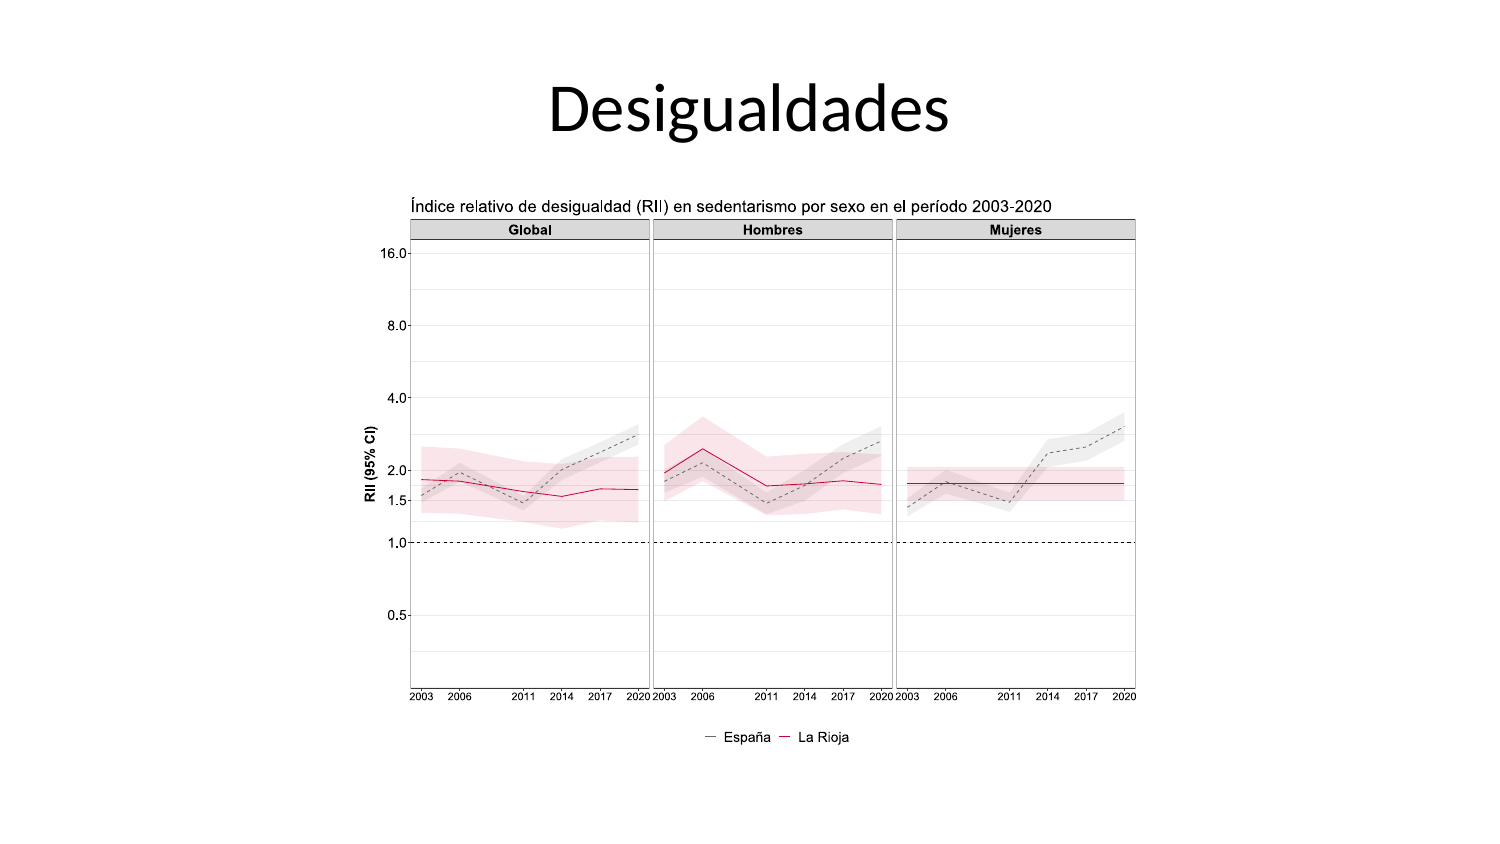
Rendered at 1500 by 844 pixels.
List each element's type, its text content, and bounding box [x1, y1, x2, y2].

picture [360, 195, 1140, 753]
title Desigualdades [75, 33, 1425, 175]
